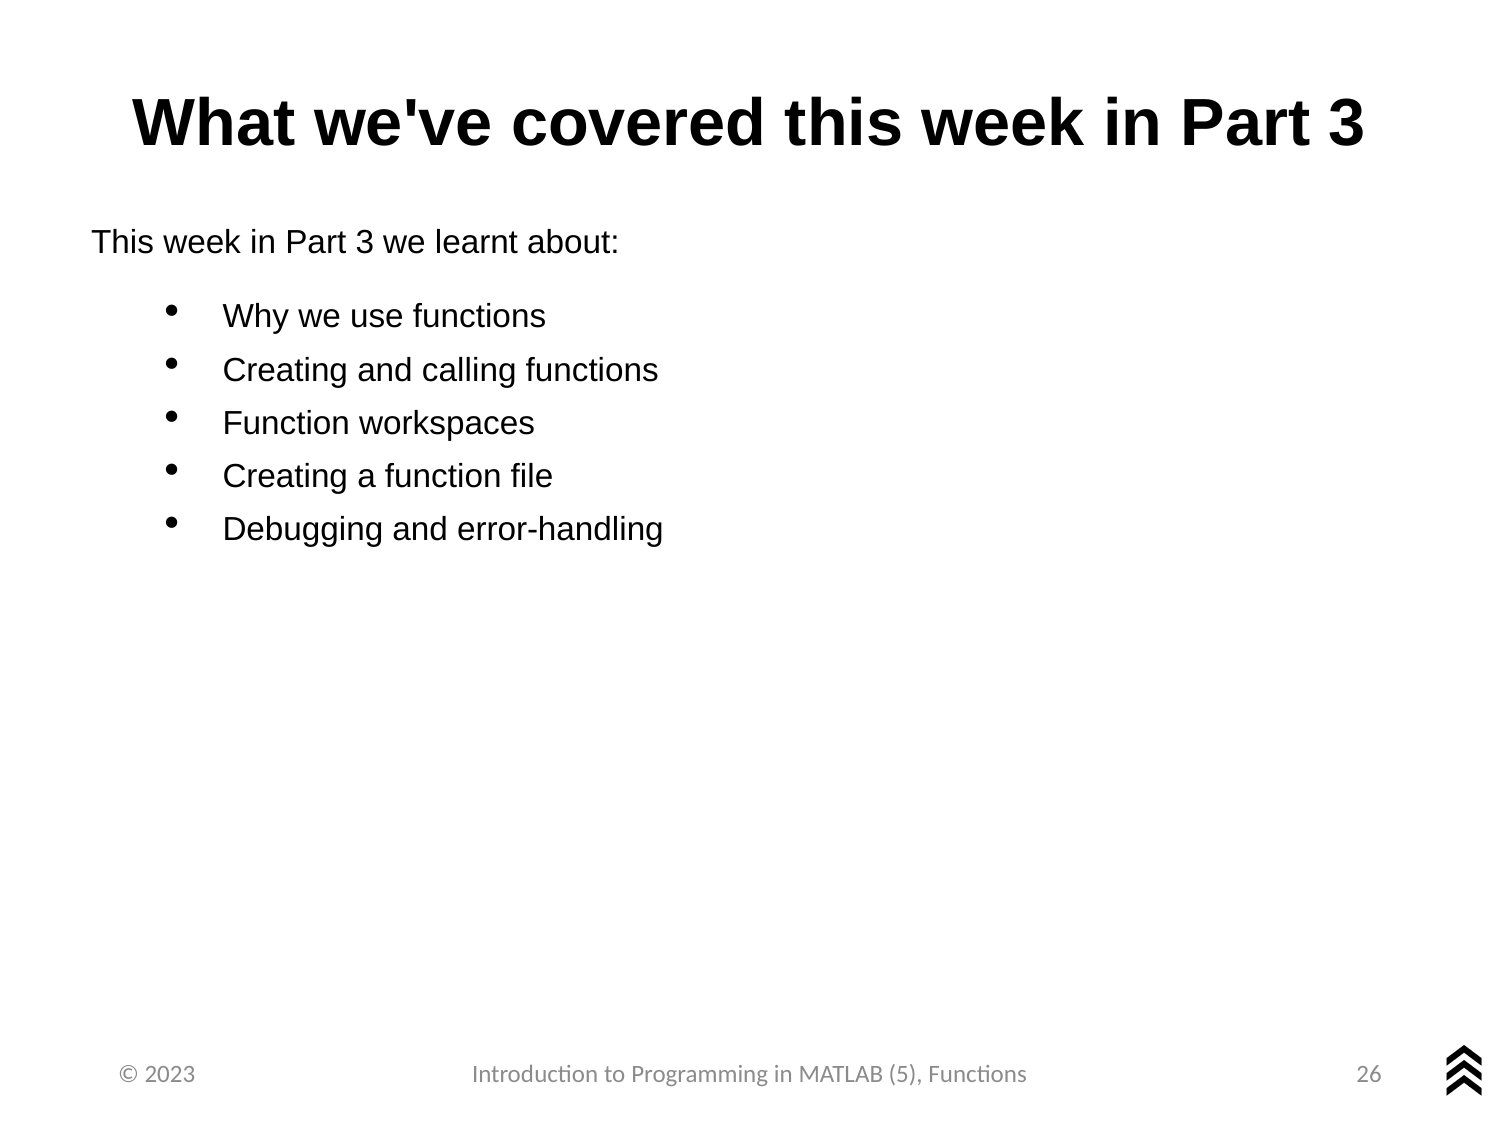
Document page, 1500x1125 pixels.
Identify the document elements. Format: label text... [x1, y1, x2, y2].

slide_number 26 [1059, 1042, 1397, 1103]
picture [1434, 1040, 1494, 1100]
title What we've covered this week in Part 3 [103, 59, 1397, 188]
footer Introduction to Programming in MATLAB (5), Functions [279, 1042, 1059, 1103]
list This week in Part 3 we learnt about: Why we use functions Creating and calling functions Function workspaces Creating a function file Debugging and error-handling [76, 209, 1410, 1048]
slide_number © 2023 [103, 1042, 279, 1103]
